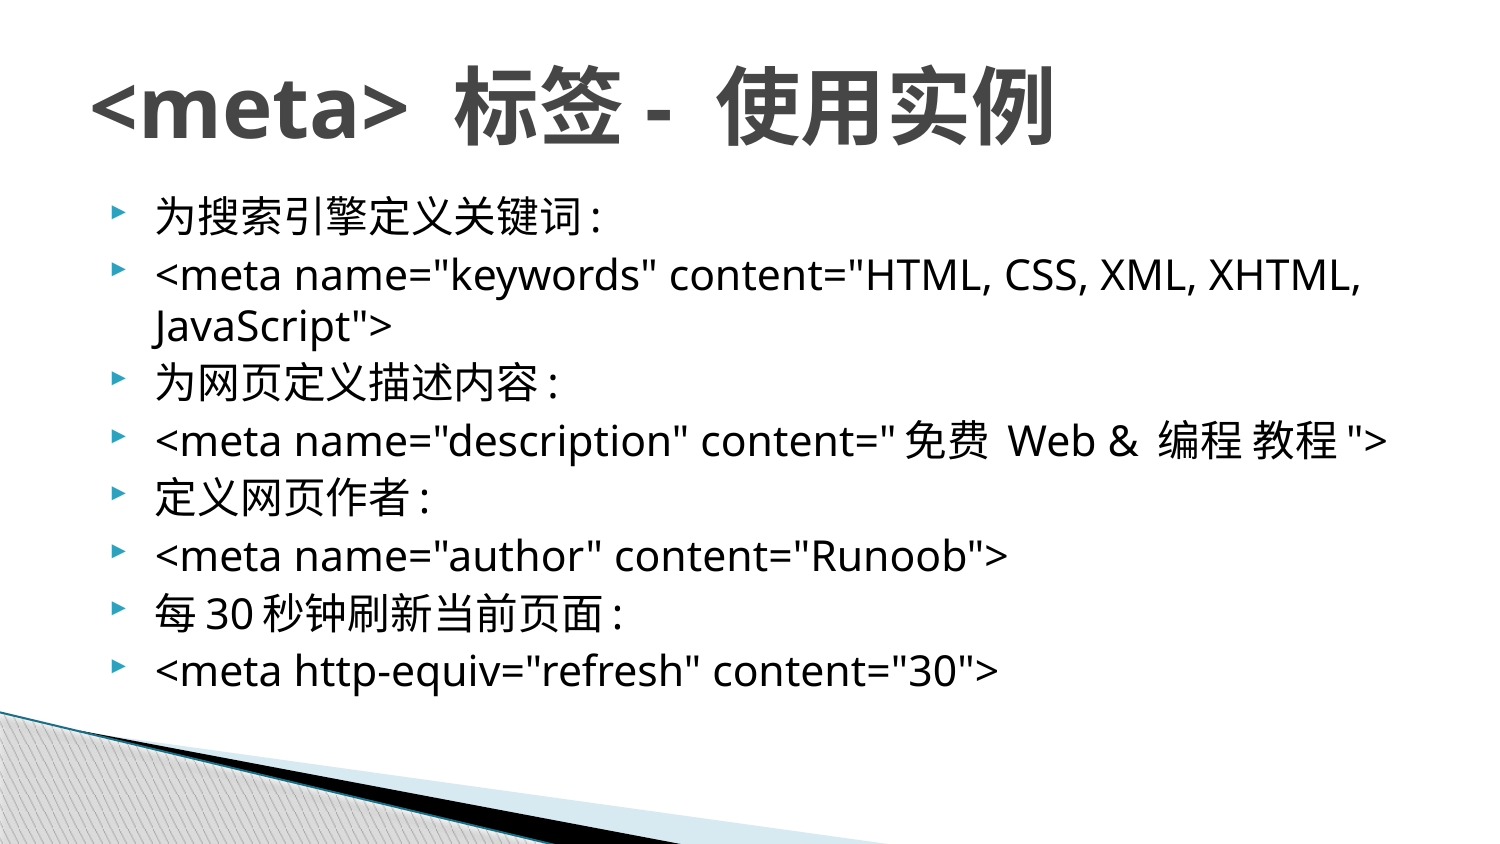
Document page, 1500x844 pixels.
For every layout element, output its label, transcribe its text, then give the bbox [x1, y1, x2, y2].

title <meta> 标签- 使用实例 [75, 33, 1425, 175]
list 为搜索引擎定义关键词: <meta name="keywords" content="HTML, CSS, XML, XHTML, JavaScript"> 为网页定义描述内容: <meta name="description" content="免费 Web & 编程 教程"> 定义网页作者: <meta name="author" content="Runoob"> 每30秒钟刷新当前页面: <meta http-equiv="refresh" content="30"> [75, 182, 1425, 740]
